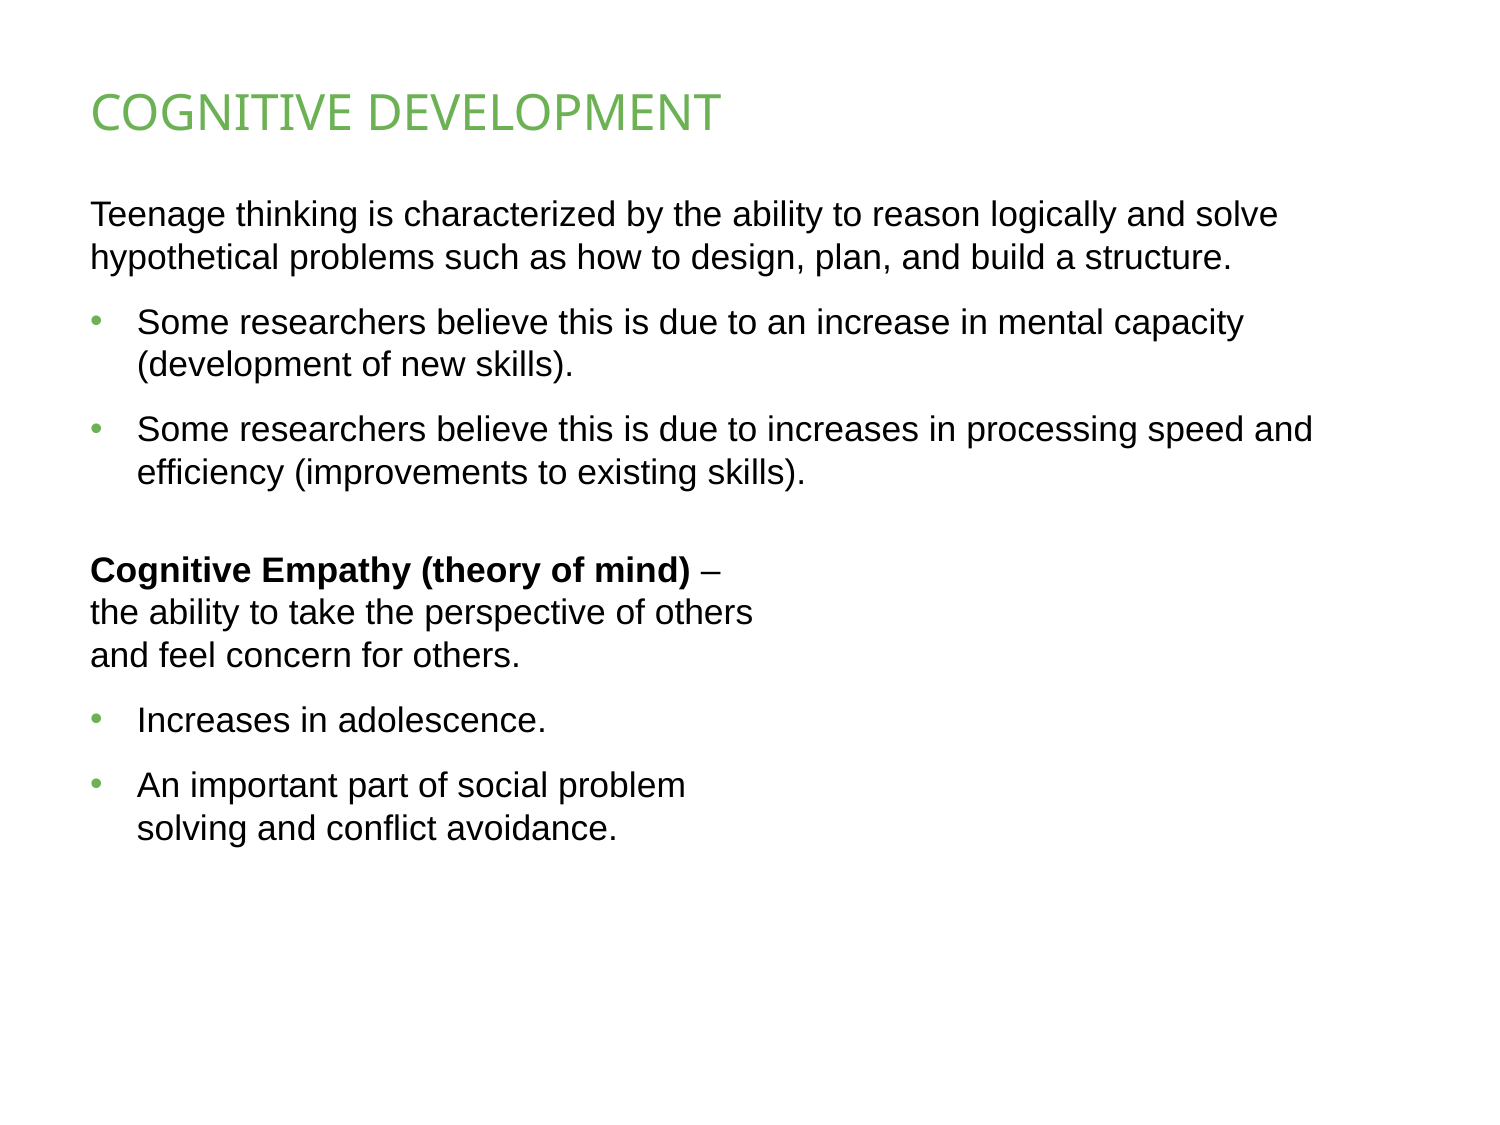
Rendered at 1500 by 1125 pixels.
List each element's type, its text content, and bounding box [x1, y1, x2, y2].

list Teenage thinking is characterized by the ability to reason logically and solve hypothetical problems such as how to design, plan, and build a structure. Some researchers believe this is due to an increase in mental capacity (development of new skills). Some researchers believe this is due to increases in processing speed and efficiency (improvements to existing skills). [75, 183, 1448, 540]
title COGNITIVE DEVELOPMENT [75, 39, 1398, 148]
text_box Cognitive Empathy (theory of mind) – the ability to take the perspective of others and feel concern for others. Increases in adolescence. An important part of social problem solving and conflict avoidance. [75, 539, 782, 917]
